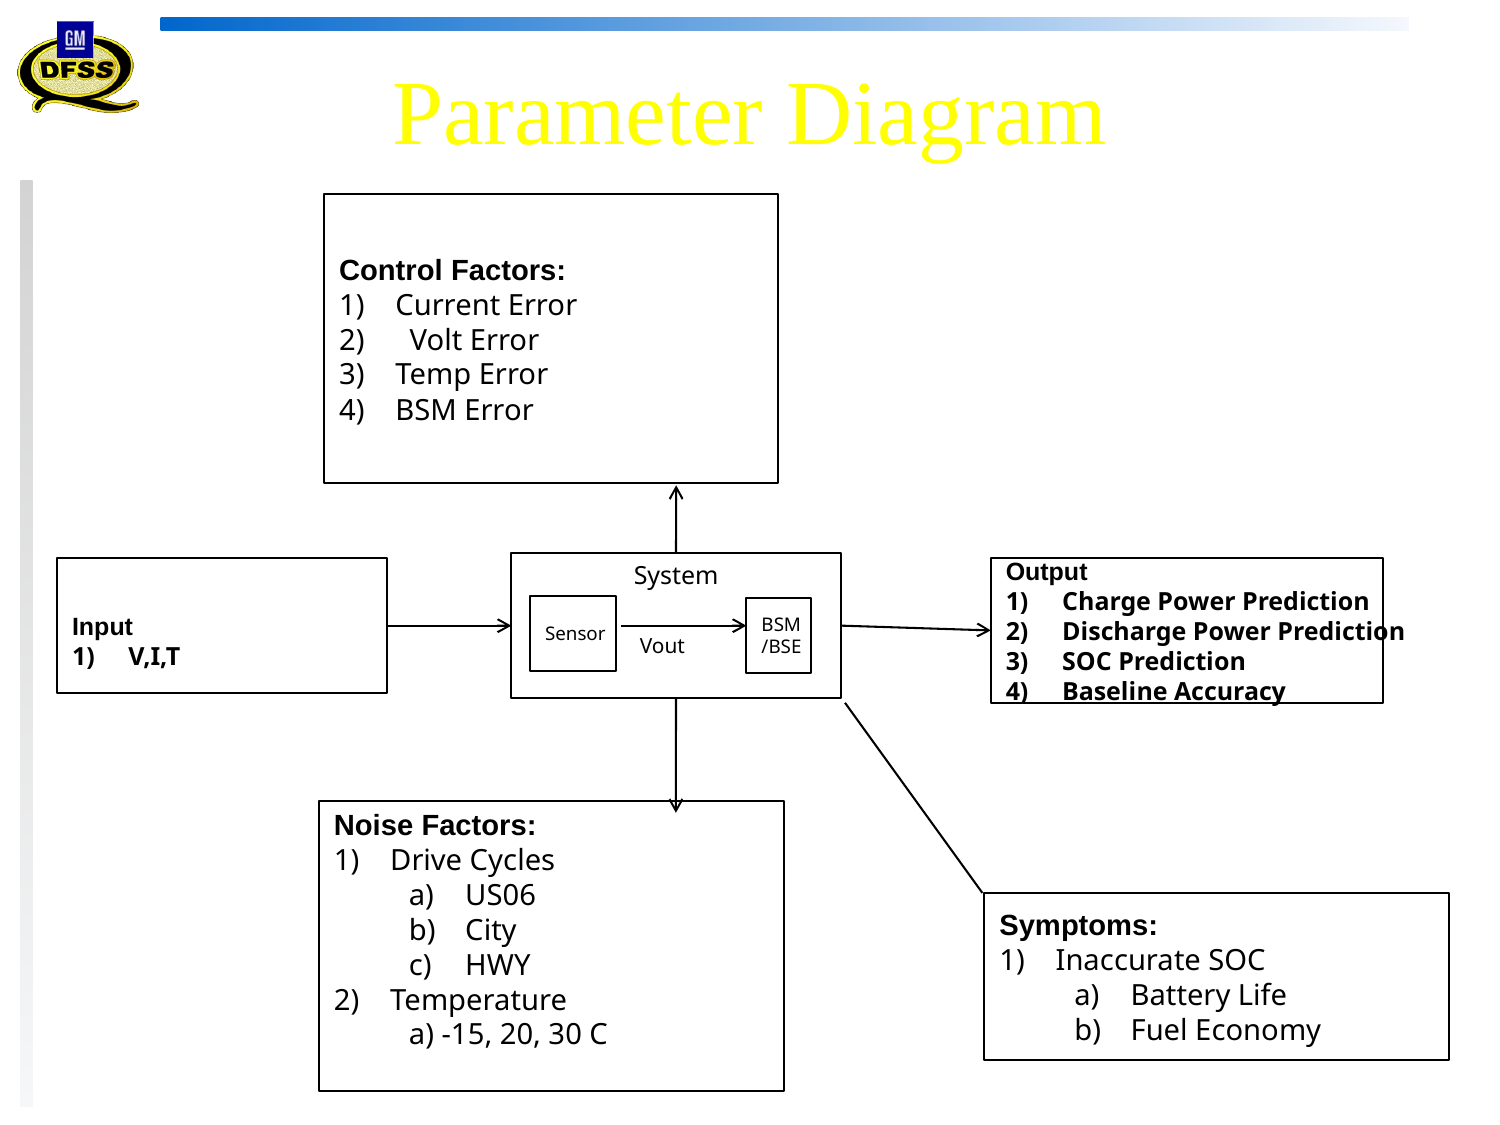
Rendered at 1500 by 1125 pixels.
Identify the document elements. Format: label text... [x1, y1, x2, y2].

text_box Symptoms: Inaccurate SOC Battery Life Fuel Economy [984, 892, 1450, 1060]
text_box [818, 728, 1009, 867]
text_box Output Charge Power Prediction Discharge Power Prediction SOC Prediction Baseline Accuracy [990, 558, 1383, 703]
text_box Vout [625, 633, 700, 666]
text_box Input V,I,T [57, 558, 387, 694]
text_box System [618, 552, 734, 597]
title Parameter Diagram [75, 45, 1425, 233]
text_box BSM /BSE [746, 597, 811, 673]
text_box Sensor [530, 595, 616, 671]
text_box [511, 552, 841, 699]
text_box Noise Factors: Drive Cycles US06 City HWY Temperature a) -15, 20, 30 C [318, 801, 784, 1091]
picture [17, 21, 142, 118]
text_box Control Factors: Current Error 2) Volt Error Temp Error BSM Error [324, 193, 779, 484]
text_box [840, 625, 991, 631]
